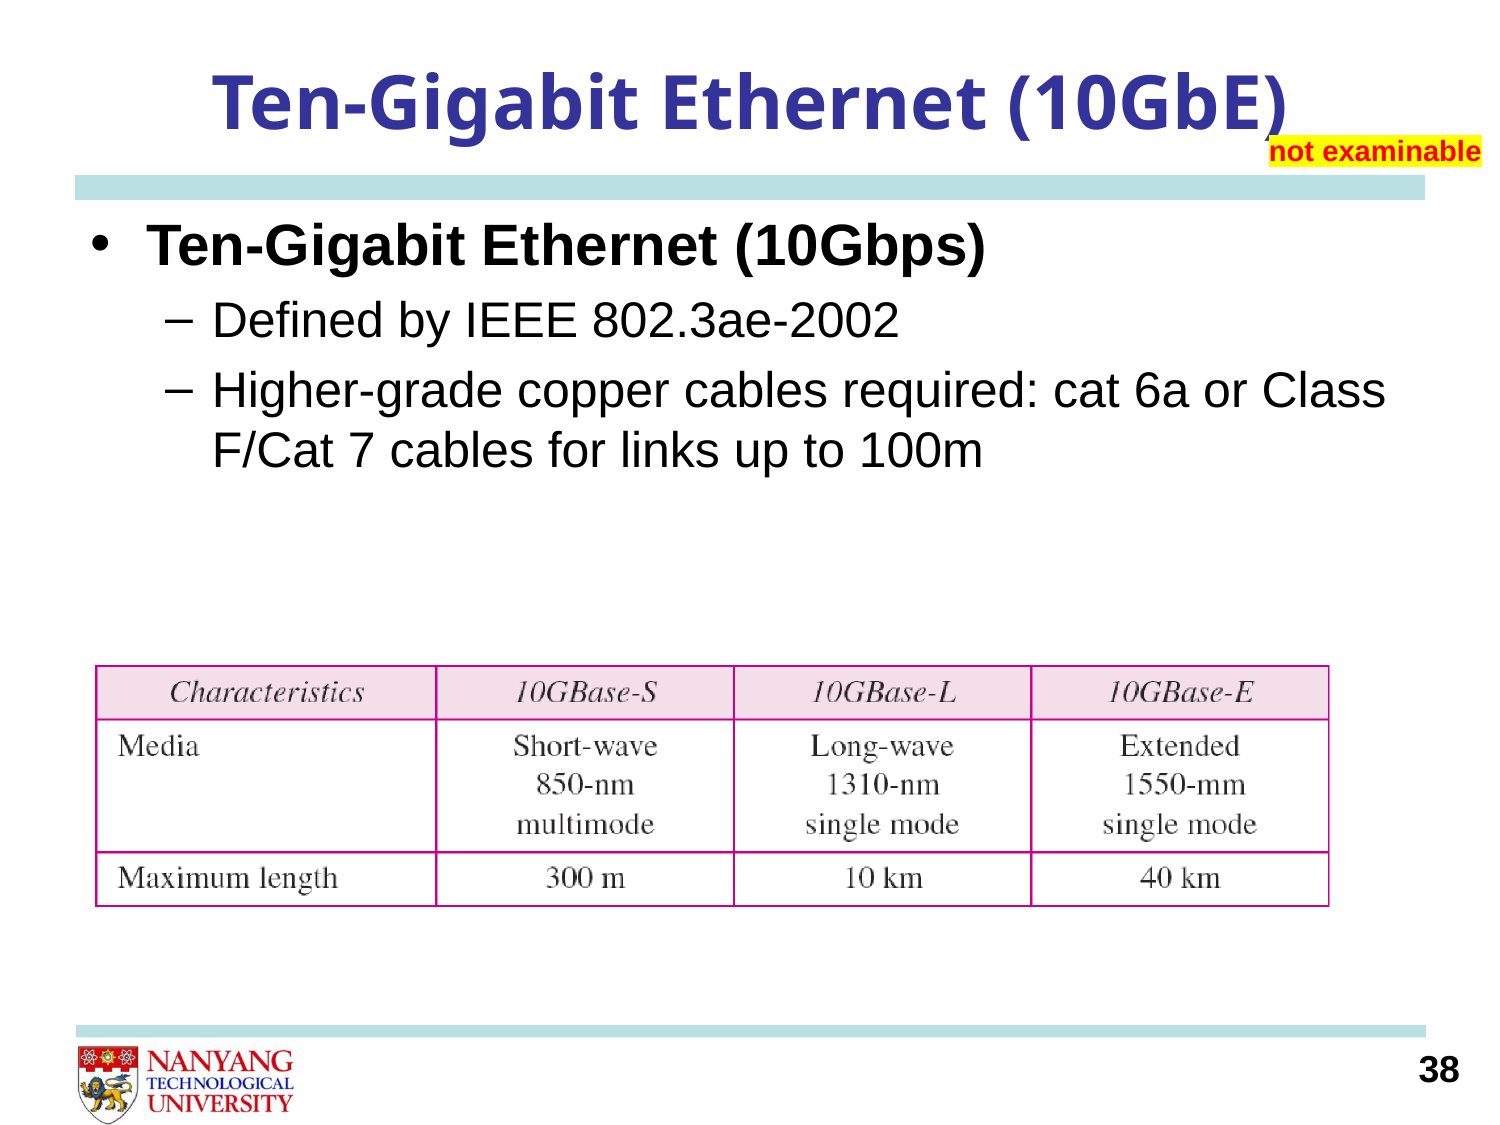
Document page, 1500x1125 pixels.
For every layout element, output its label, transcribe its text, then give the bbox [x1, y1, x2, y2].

text_box not examinable [1254, 124, 1500, 175]
title Ten-Gigabit Ethernet (10GbE) [75, 24, 1425, 175]
picture [75, 1045, 296, 1125]
picture [74, 657, 1371, 924]
slide_number 38 [1374, 1037, 1475, 1100]
list Ten-Gigabit Ethernet (10Gbps) Defined by IEEE 802.3ae-2002 Higher-grade copper cables required: cat 6a or Class F/Cat 7 cables for links up to 100m [75, 200, 1425, 1025]
